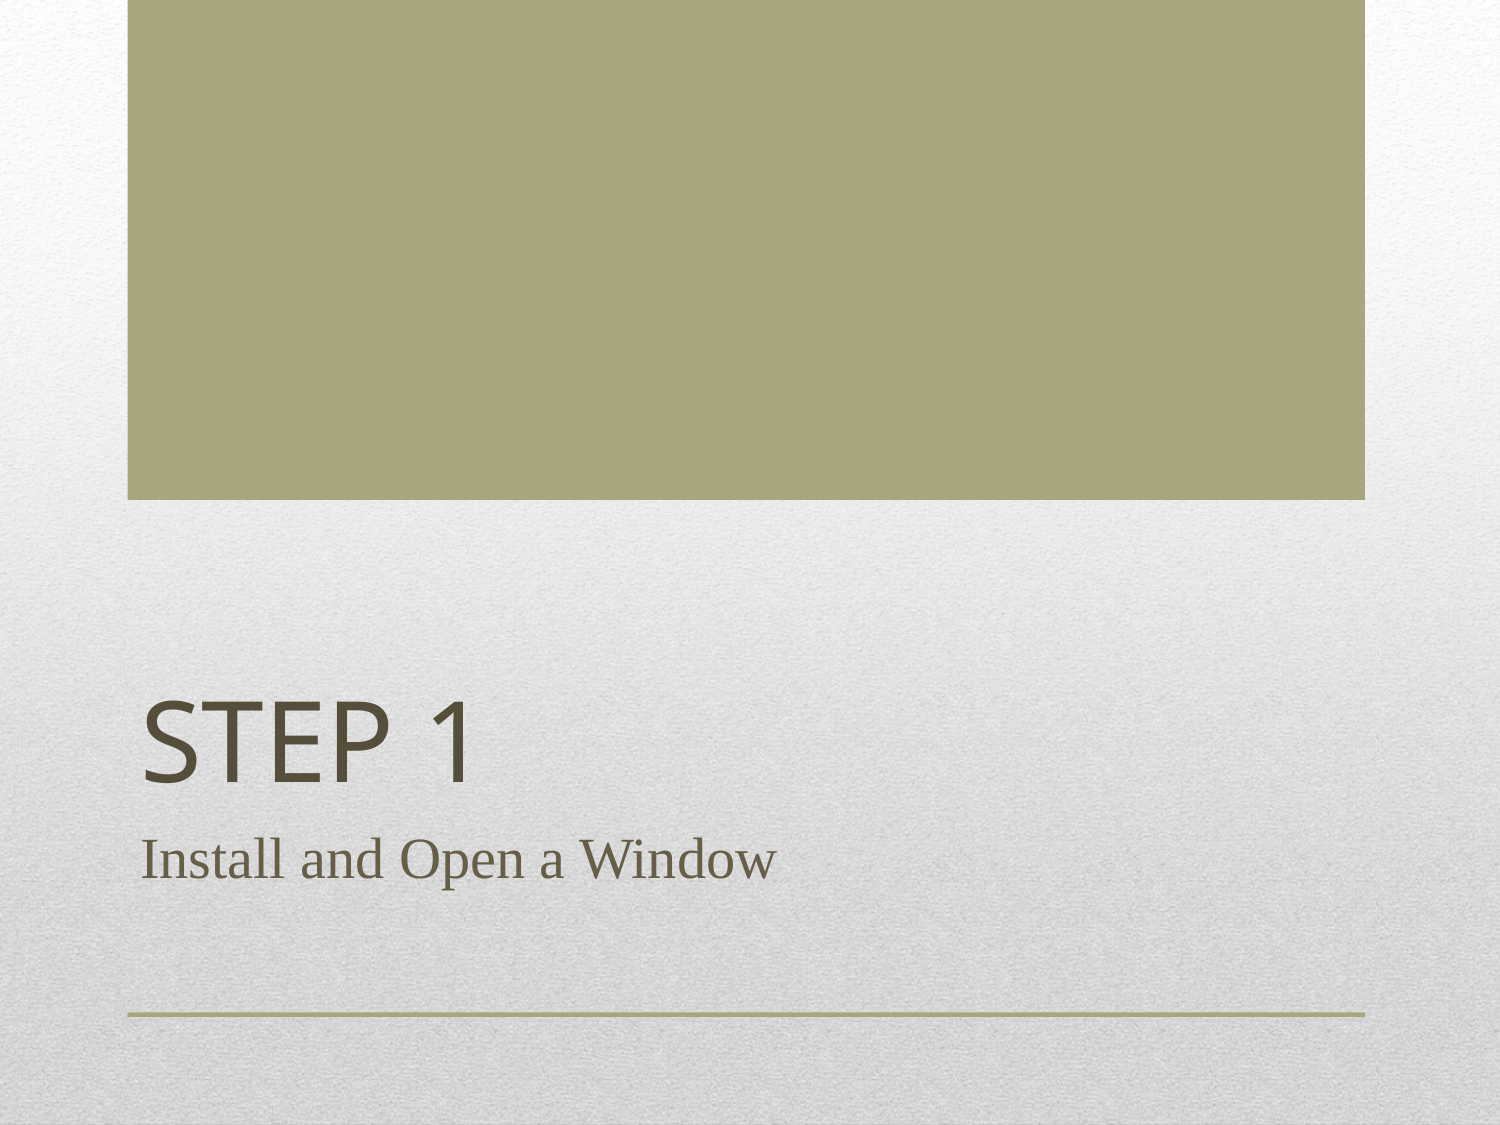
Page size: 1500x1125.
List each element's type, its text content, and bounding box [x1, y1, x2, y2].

title Step 1 [125, 537, 1363, 813]
list Install and Open a Window [125, 812, 1250, 963]
